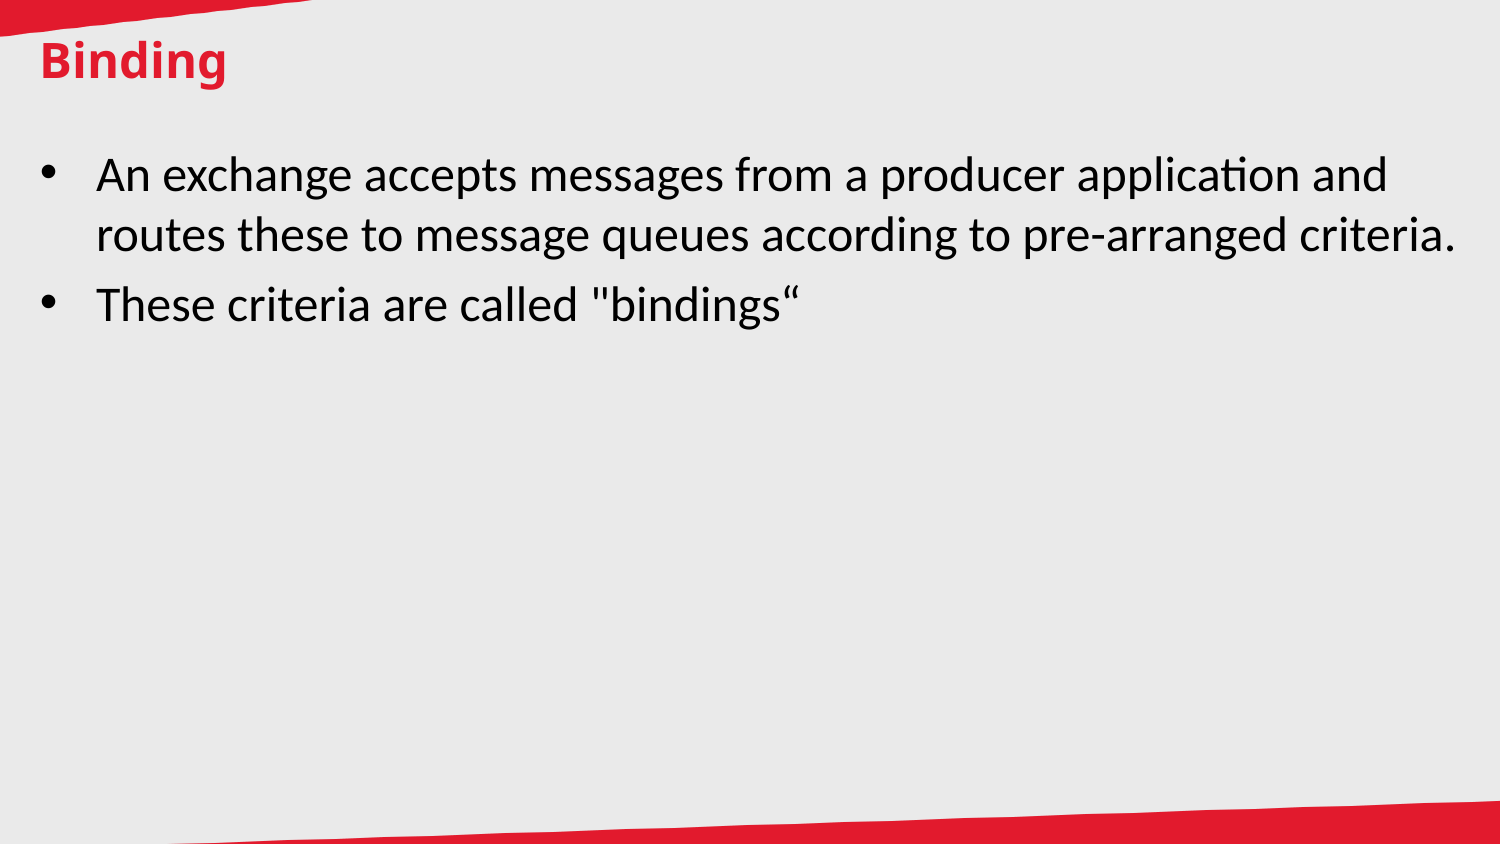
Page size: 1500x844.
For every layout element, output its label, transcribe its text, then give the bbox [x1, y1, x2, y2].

picture [0, 0, 1500, 844]
list An exchange accepts messages from a producer application and routes these to message queues according to pre-arranged criteria. These criteria are called "bindings“ [24, 134, 1475, 785]
title Binding [24, 21, 1013, 96]
